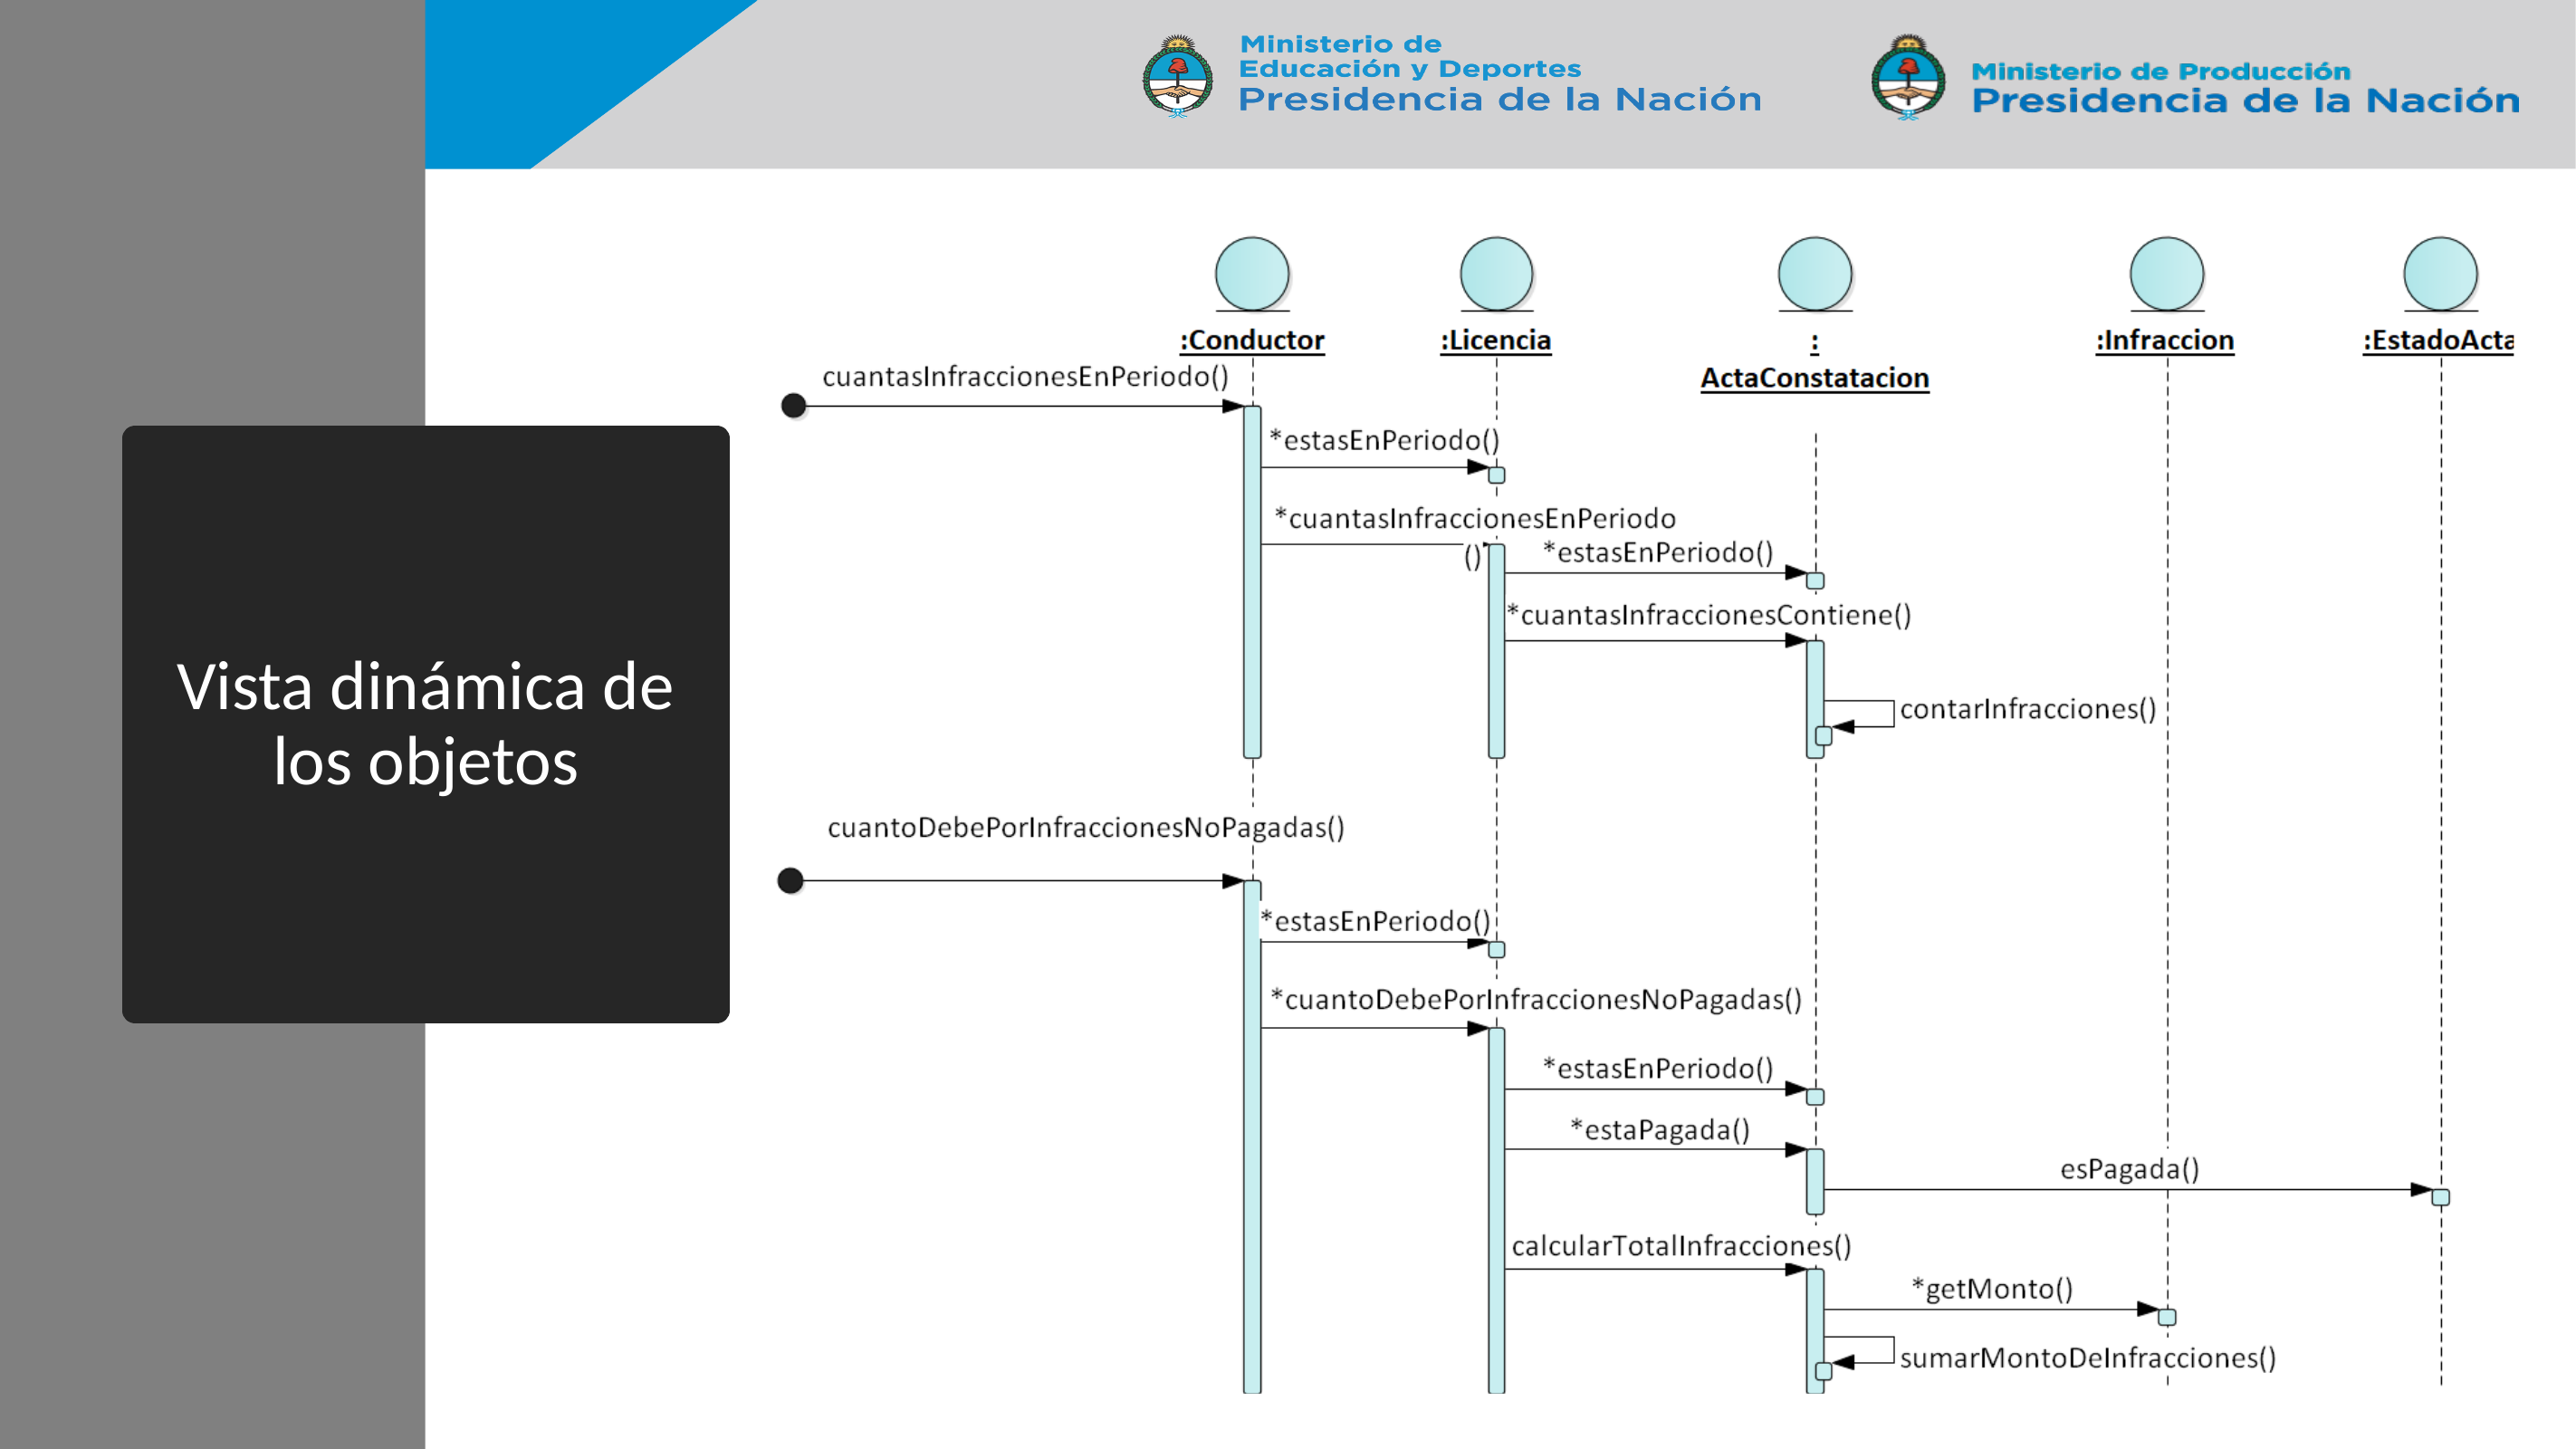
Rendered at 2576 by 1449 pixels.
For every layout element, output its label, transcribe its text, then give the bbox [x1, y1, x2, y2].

picture [1872, 34, 2519, 120]
title Vista dinámica de los objetos [135, 437, 717, 1011]
picture [755, 204, 2539, 1394]
text_box [0, 0, 427, 1449]
picture [1142, 34, 1760, 122]
